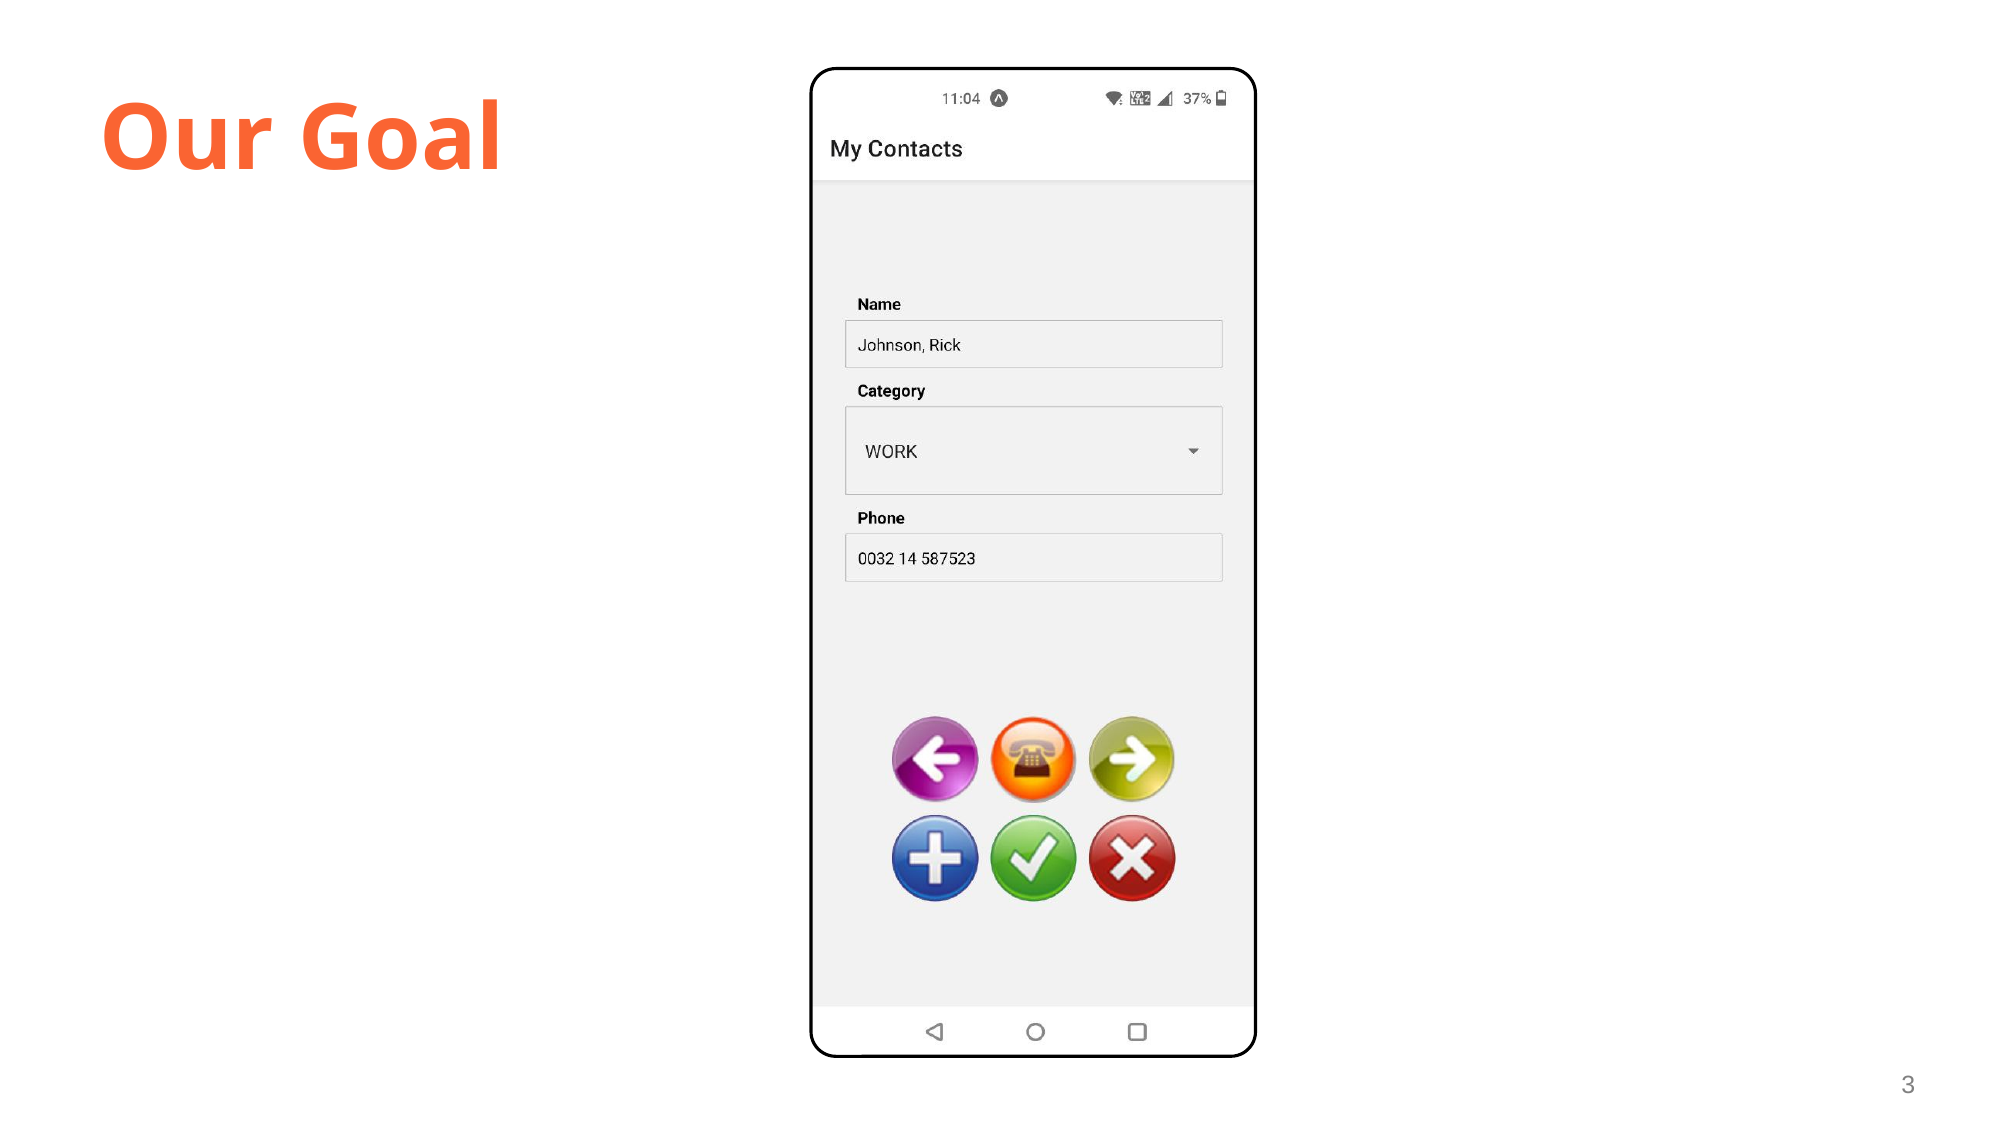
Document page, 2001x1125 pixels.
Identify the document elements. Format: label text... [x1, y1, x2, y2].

title Our Goal [84, 49, 1916, 233]
picture [810, 68, 1256, 1057]
slide_number 3 [1815, 1061, 1916, 1107]
